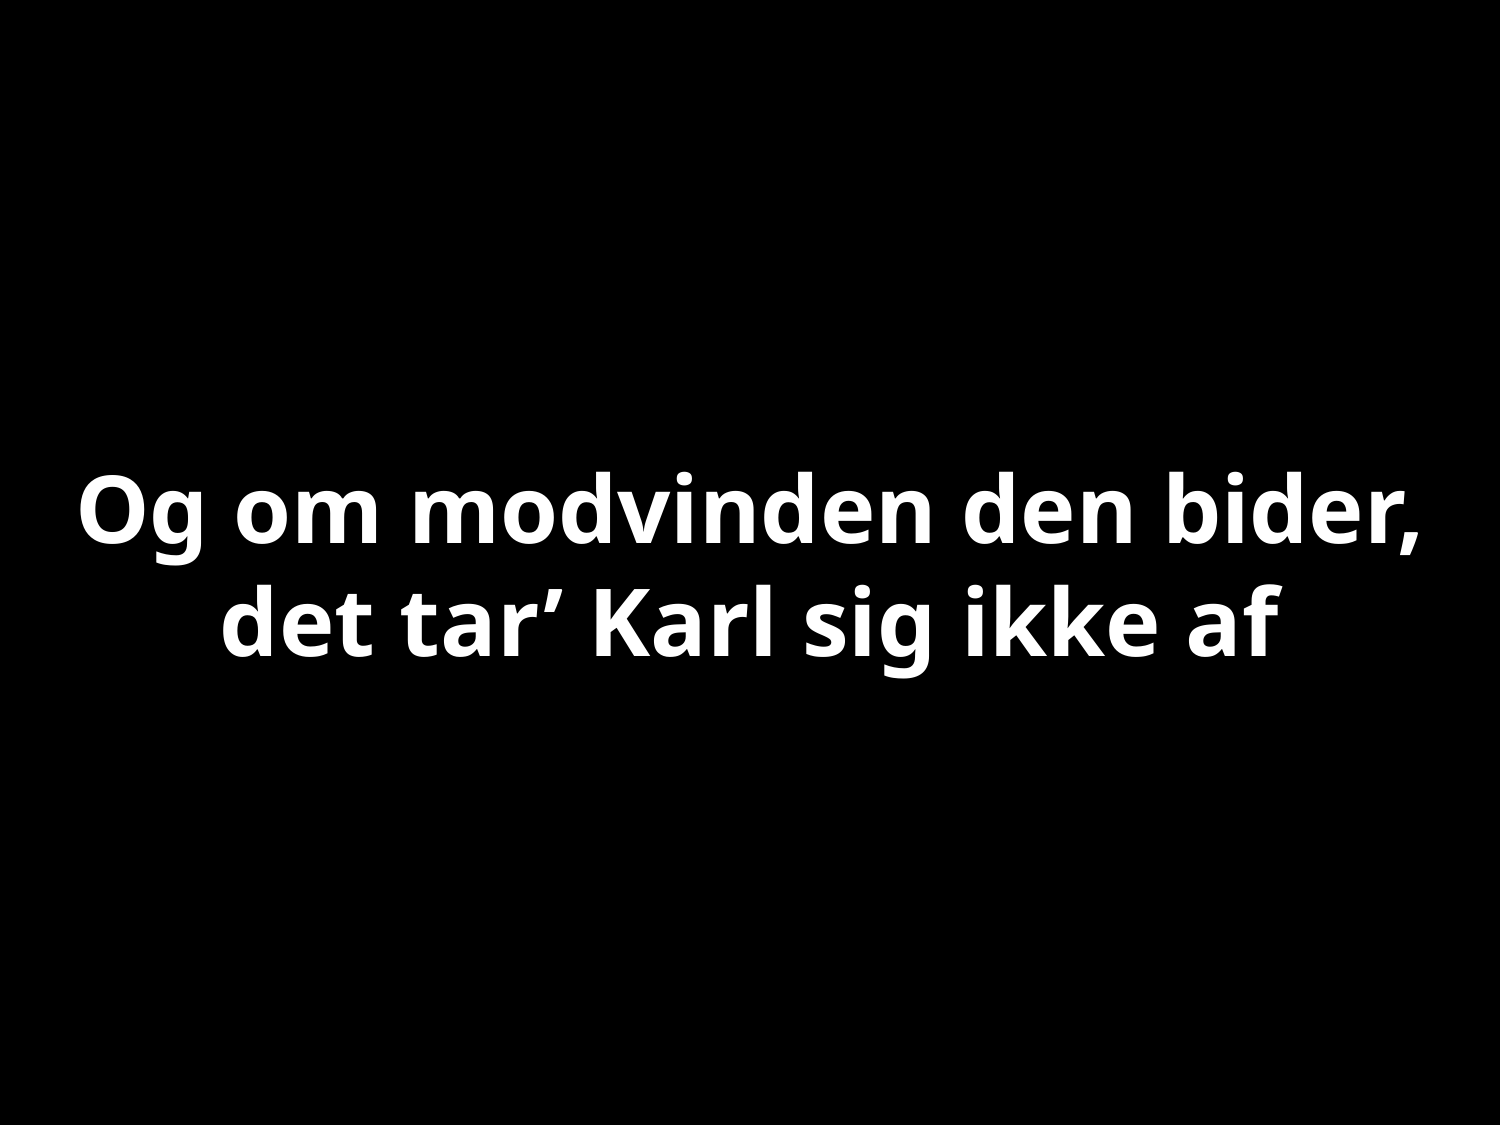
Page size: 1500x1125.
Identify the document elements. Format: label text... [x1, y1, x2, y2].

title Og om modvinden den bider, det tar’ Karl sig ikke af [0, 0, 1500, 1125]
